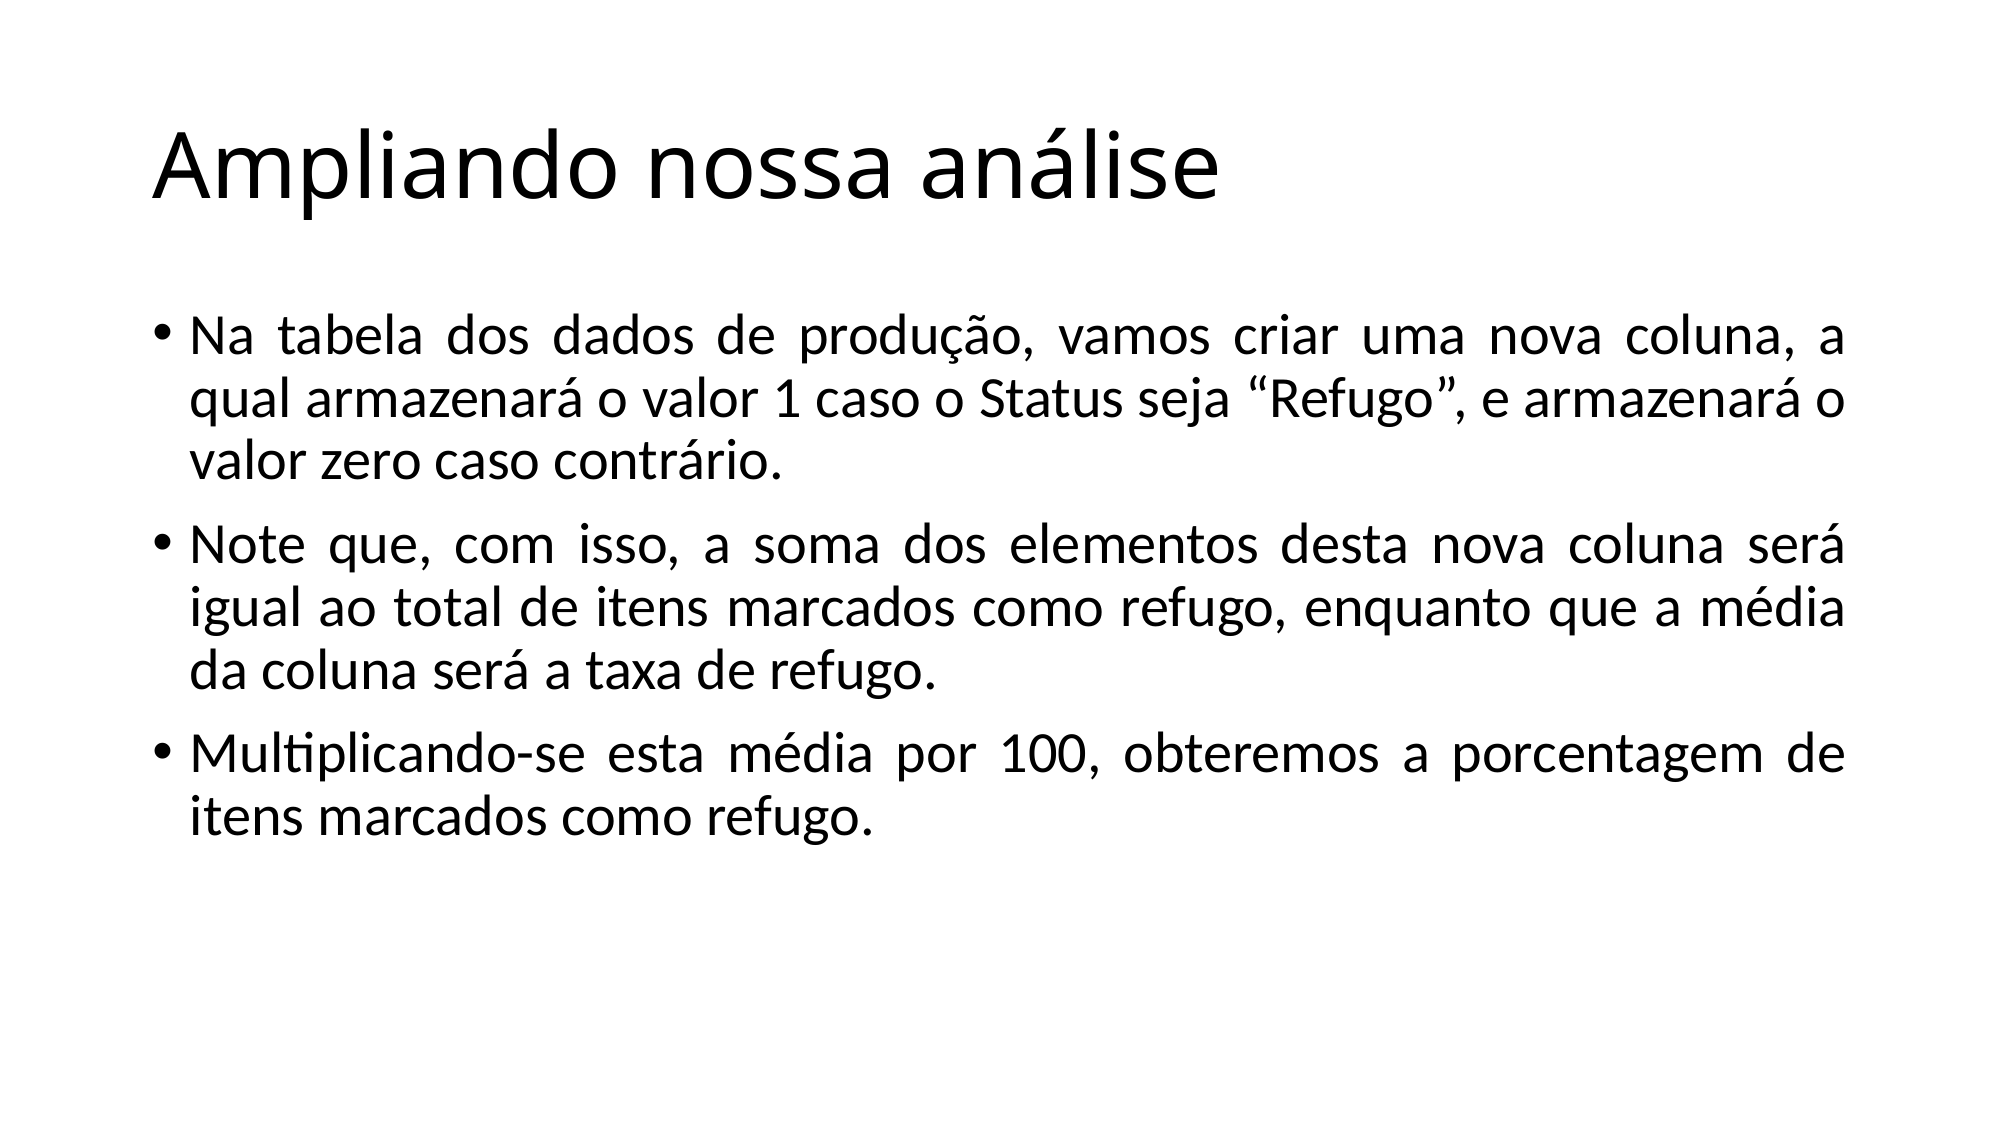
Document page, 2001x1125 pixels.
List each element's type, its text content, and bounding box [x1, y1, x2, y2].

list Na tabela dos dados de produção, vamos criar uma nova coluna, a qual armazenará o valor 1 caso o Status seja “Refugo”, e armazenará o valor zero caso contrário. Note que, com isso, a soma dos elementos desta nova coluna será igual ao total de itens marcados como refugo, enquanto que a média da coluna será a taxa de refugo. Multiplicando-se esta média por 100, obteremos a porcentagem de itens marcados como refugo. [137, 296, 1863, 1085]
title Ampliando nossa análise [137, 59, 1863, 278]
